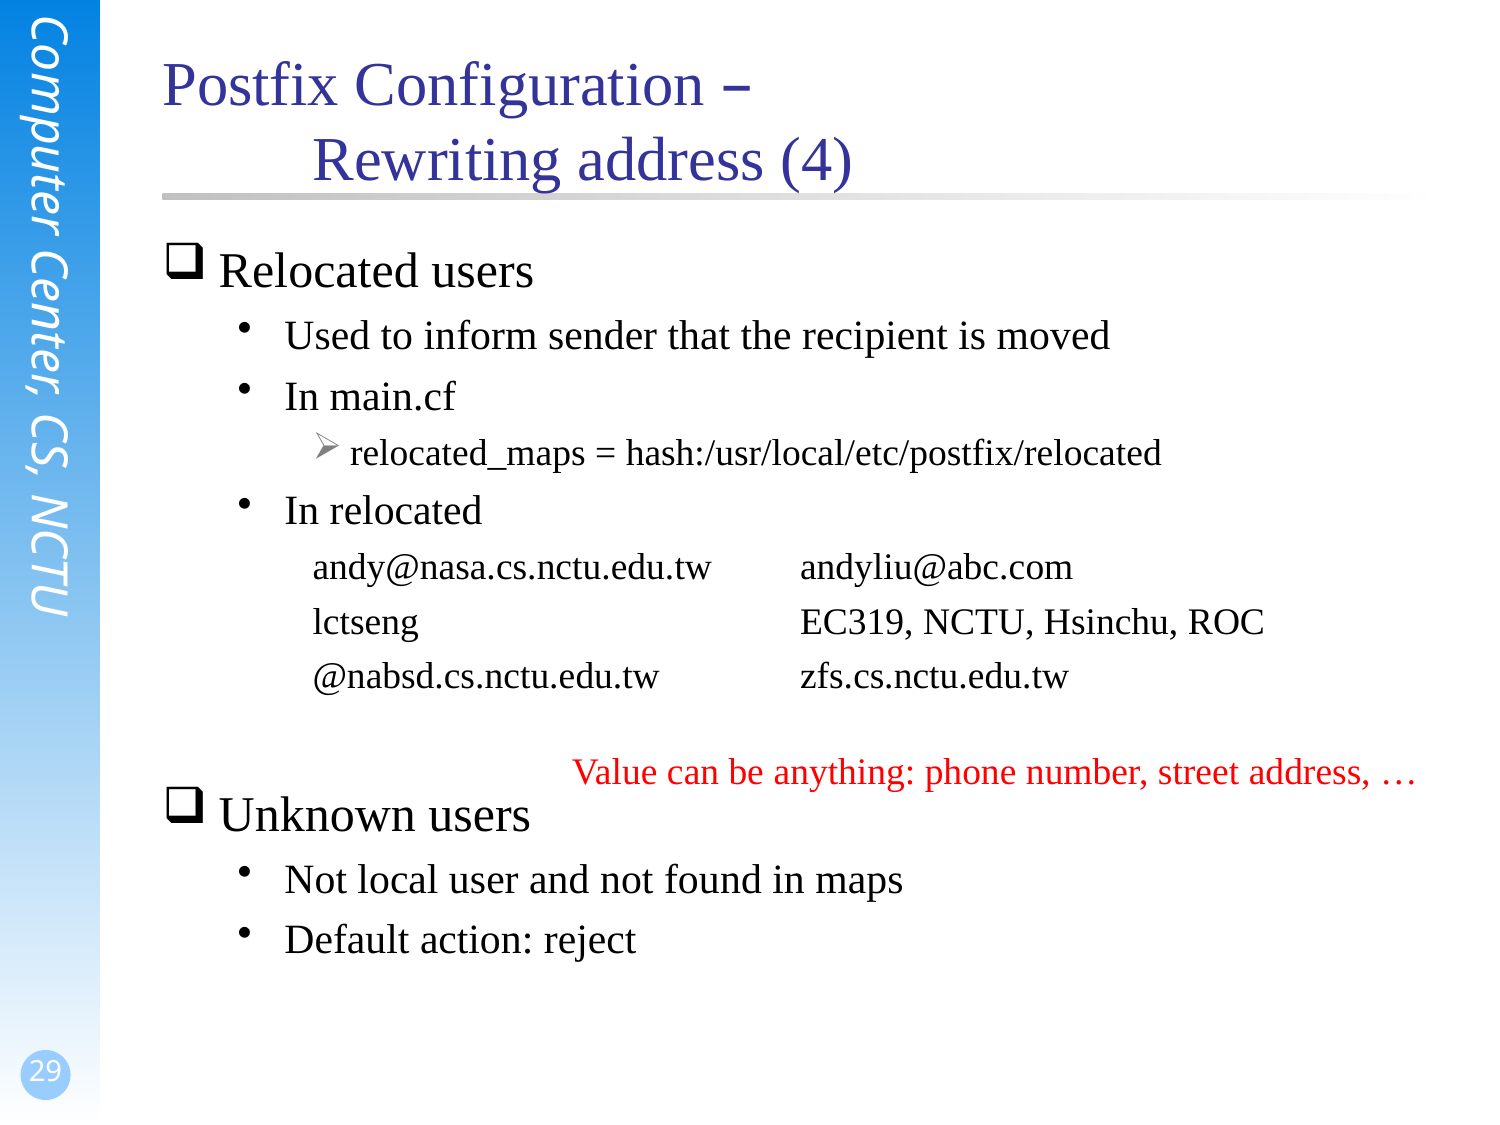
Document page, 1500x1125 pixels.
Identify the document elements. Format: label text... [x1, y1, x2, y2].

list Relocated users Used to inform sender that the recipient is moved In main.cf relocated_maps = hash:/usr/local/etc/postfix/relocated In relocated andy@nasa.cs.nctu.edu.tw andyliu@abc.com lctseng EC319, NCTU, Hsinchu, ROC @nabsd.cs.nctu.edu.tw zfs.cs.nctu.edu.tw Unknown users Not local user and not found in maps Default action: reject [162, 237, 1438, 1000]
title Postfix Configuration – Rewriting address (4) [162, 42, 1438, 231]
text_box Value can be anything: phone number, street address, … [557, 739, 1434, 800]
